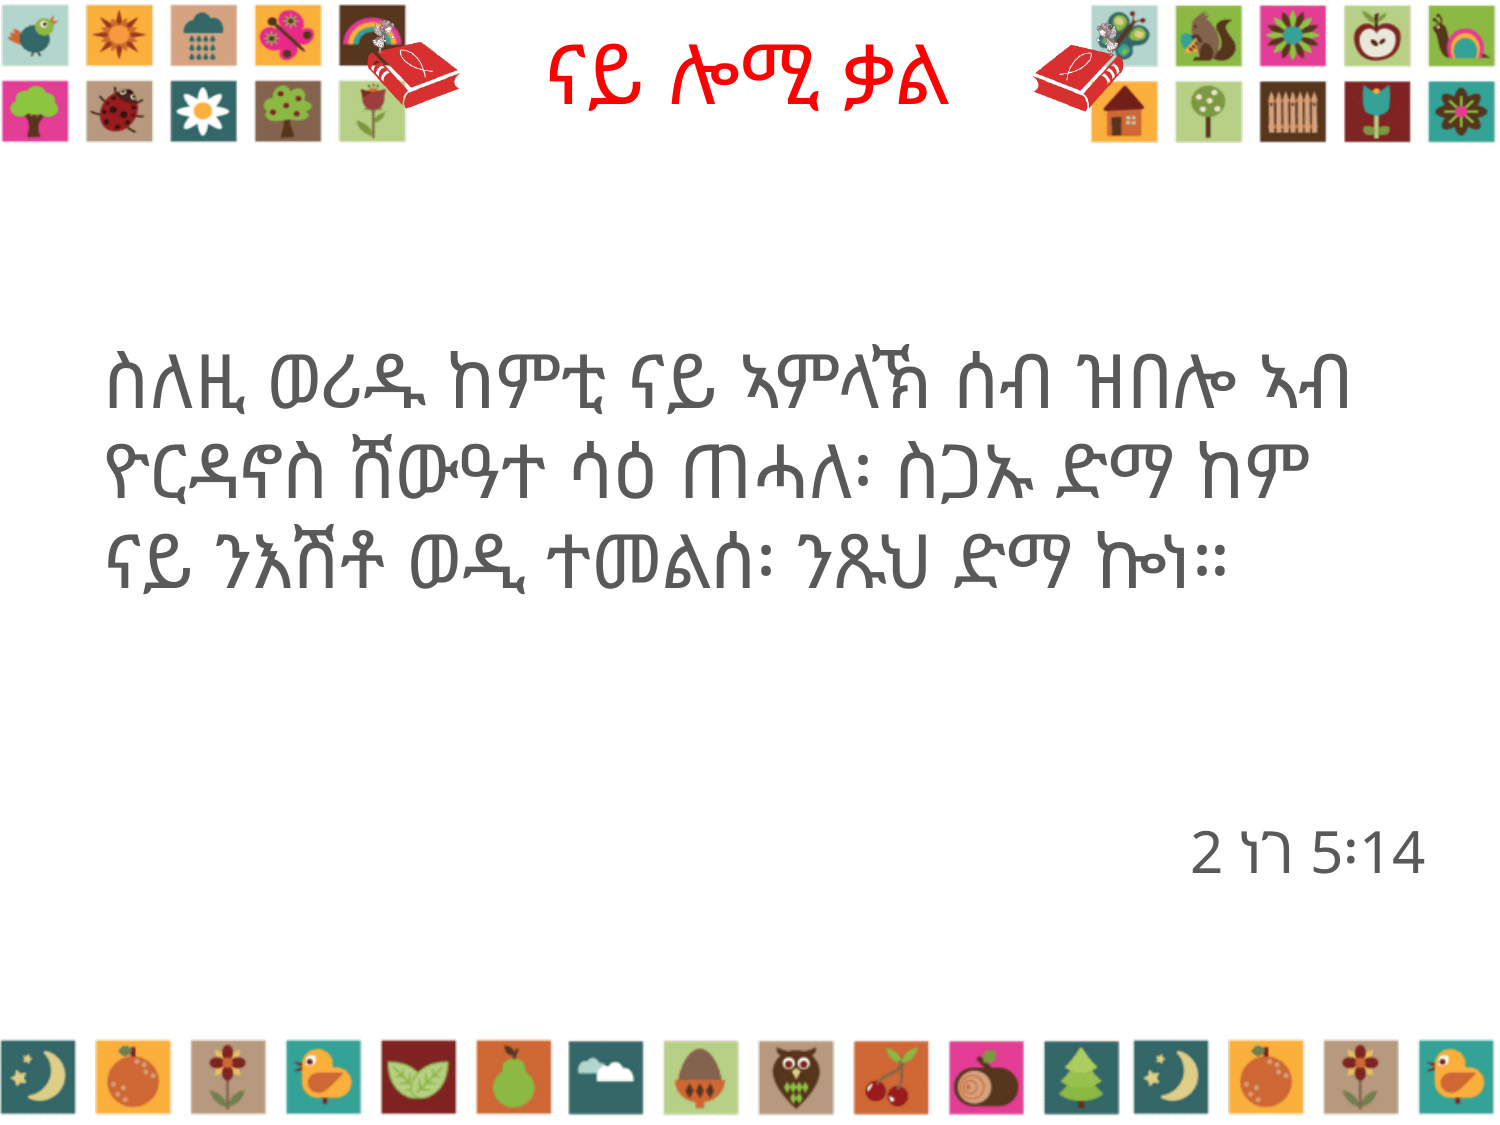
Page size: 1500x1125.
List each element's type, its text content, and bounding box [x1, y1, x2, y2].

picture [0, 3, 492, 150]
text_box 2 ነገ 5፡14 [808, 807, 1441, 893]
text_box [0, 1028, 1500, 1118]
text_box ናይ ሎሚ ቃል [425, 13, 1078, 129]
picture [1001, 3, 1500, 150]
text_box ስለዚ ወሪዱ ከምቲ ናይ ኣምላኽ ሰብ ዝበሎ ኣብ ዮርዳኖስ ሸውዓተ ሳዕ ጠሓለ፡ ስጋኡ ድማ ከም ናይ ንእሽቶ ወዲ ተመልሰ፡ ንጹህ ድማ ኰነ። [88, 326, 1436, 611]
